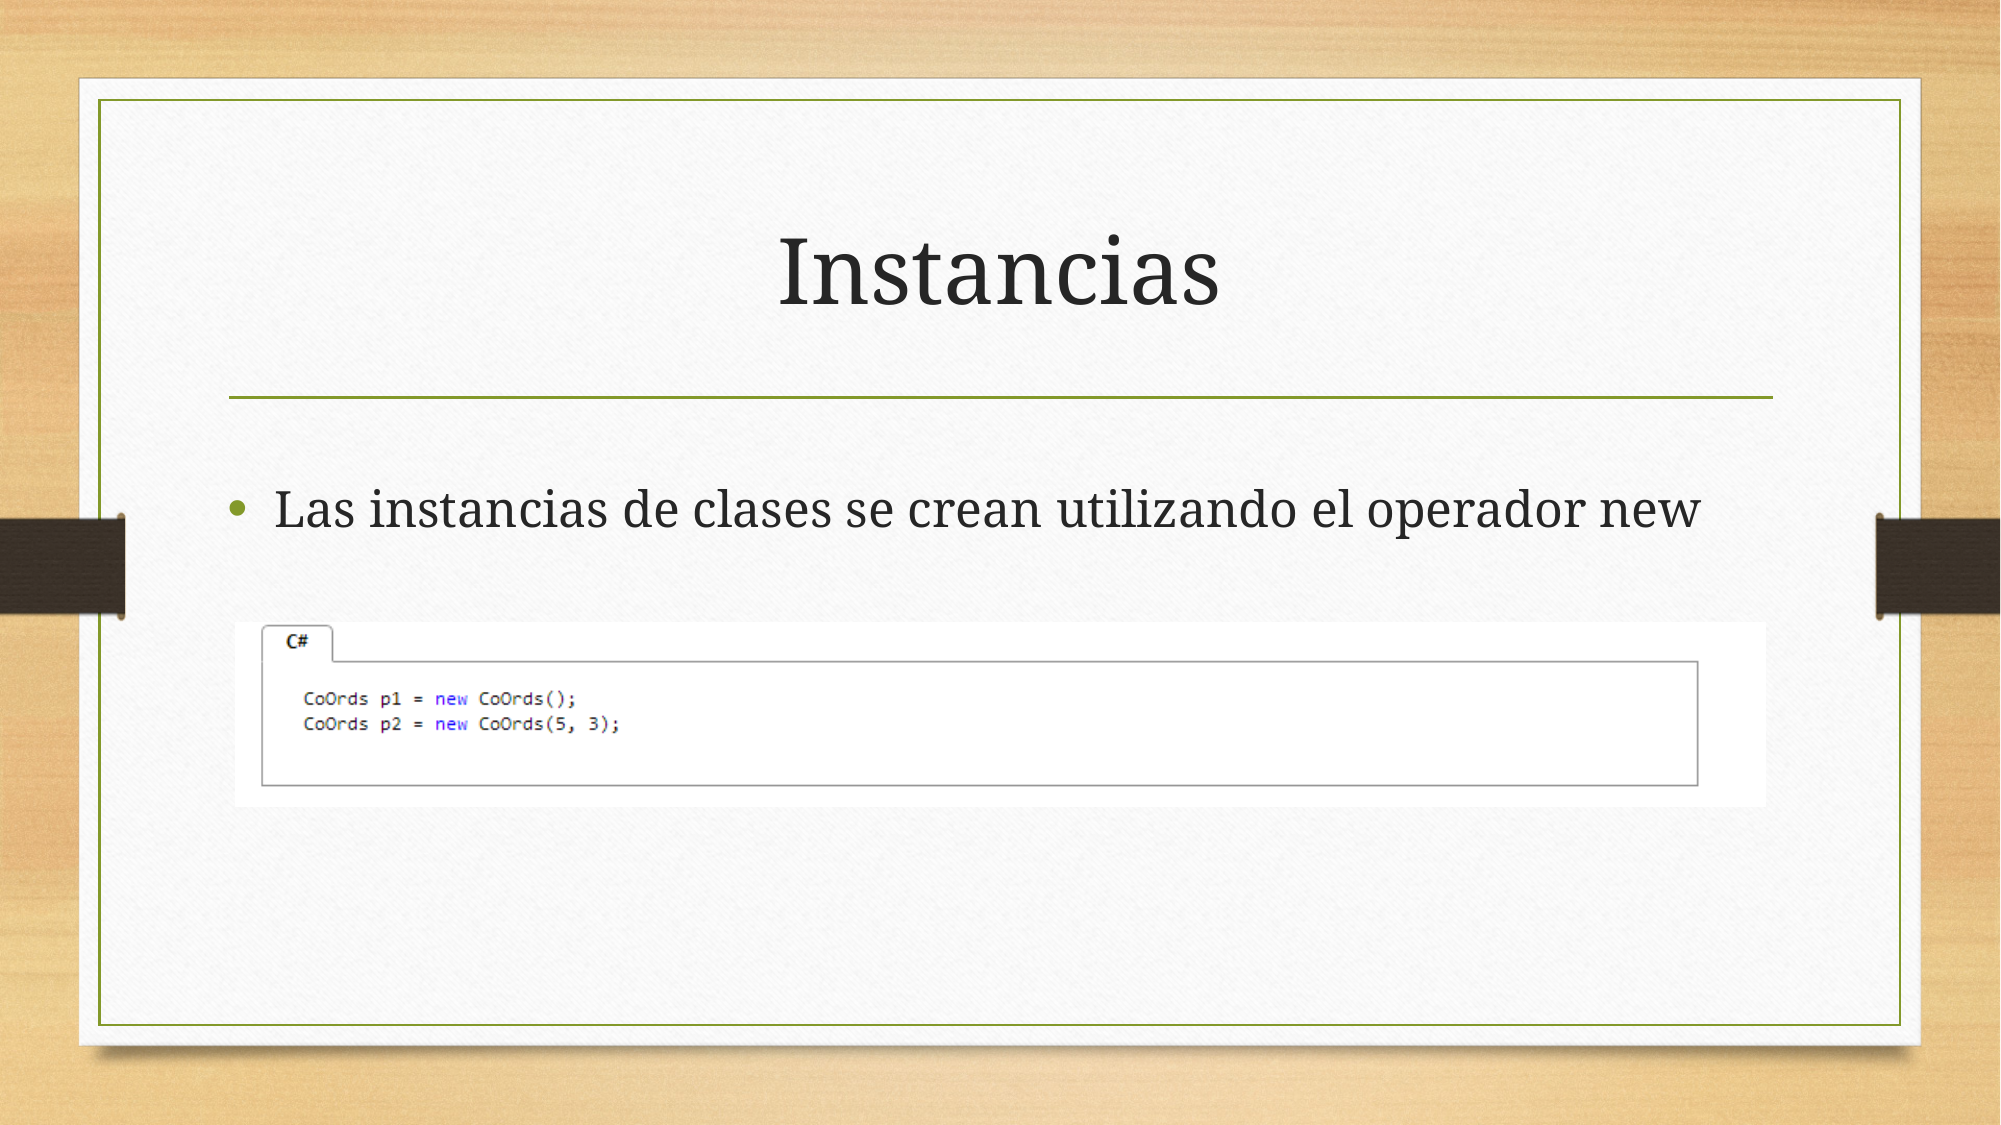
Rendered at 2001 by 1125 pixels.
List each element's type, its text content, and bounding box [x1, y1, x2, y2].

picture [0, 0, 2001, 1125]
title Instancias [212, 161, 1788, 375]
list Las instancias de clases se crean utilizando el operador new [212, 419, 1788, 596]
